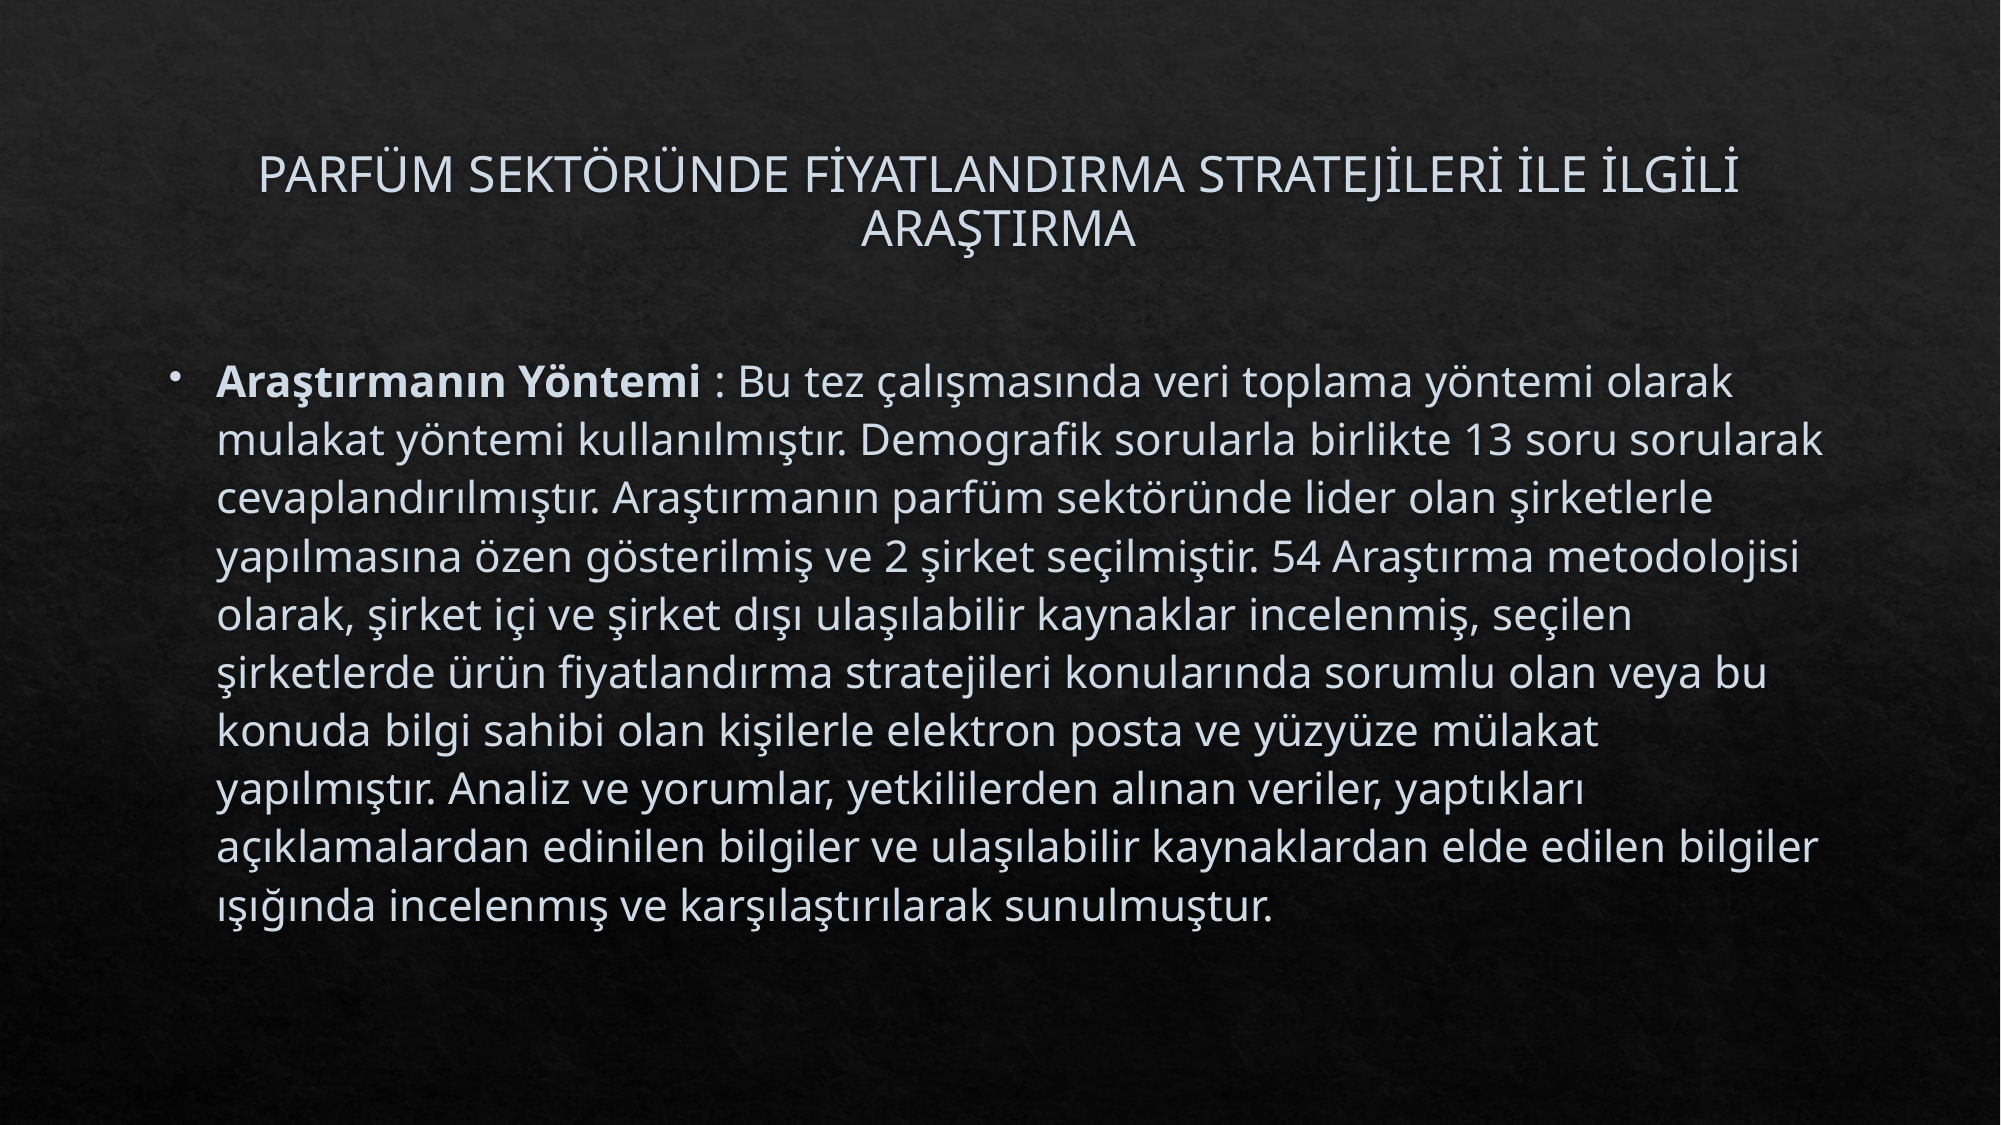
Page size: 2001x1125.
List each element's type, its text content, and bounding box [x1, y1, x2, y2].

list Araştırmanın Yöntemi : Bu tez çalışmasında veri toplama yöntemi olarak mulakat yöntemi kullanılmıştır. Demografik sorularla birlikte 13 soru sorularak cevaplandırılmıştır. Araştırmanın parfüm sektöründe lider olan şirketlerle yapılmasına özen gösterilmiş ve 2 şirket seçilmiştir. 54 Araştırma metodolojisi olarak, şirket içi ve şirket dışı ulaşılabilir kaynaklar incelenmiş, seçilen şirketlerde ürün fiyatlandırma stratejileri konularında sorumlu olan veya bu konuda bilgi sahibi olan kişilerle elektron posta ve yüzyüze mülakat yapılmıştır. Analiz ve yorumlar, yetkililerden alınan veriler, yaptıkları açıklamalardan edinilen bilgiler ve ulaşılabilir kaynaklardan elde edilen bilgiler ışığında incelenmış ve karşılaştırılarak sunulmuştur. [149, 340, 1849, 950]
title PARFÜM SEKTÖRÜNDE FİYATLANDIRMA STRATEJİLERİ İLE İLGİLİ ARAŞTIRMA [150, 99, 1849, 307]
